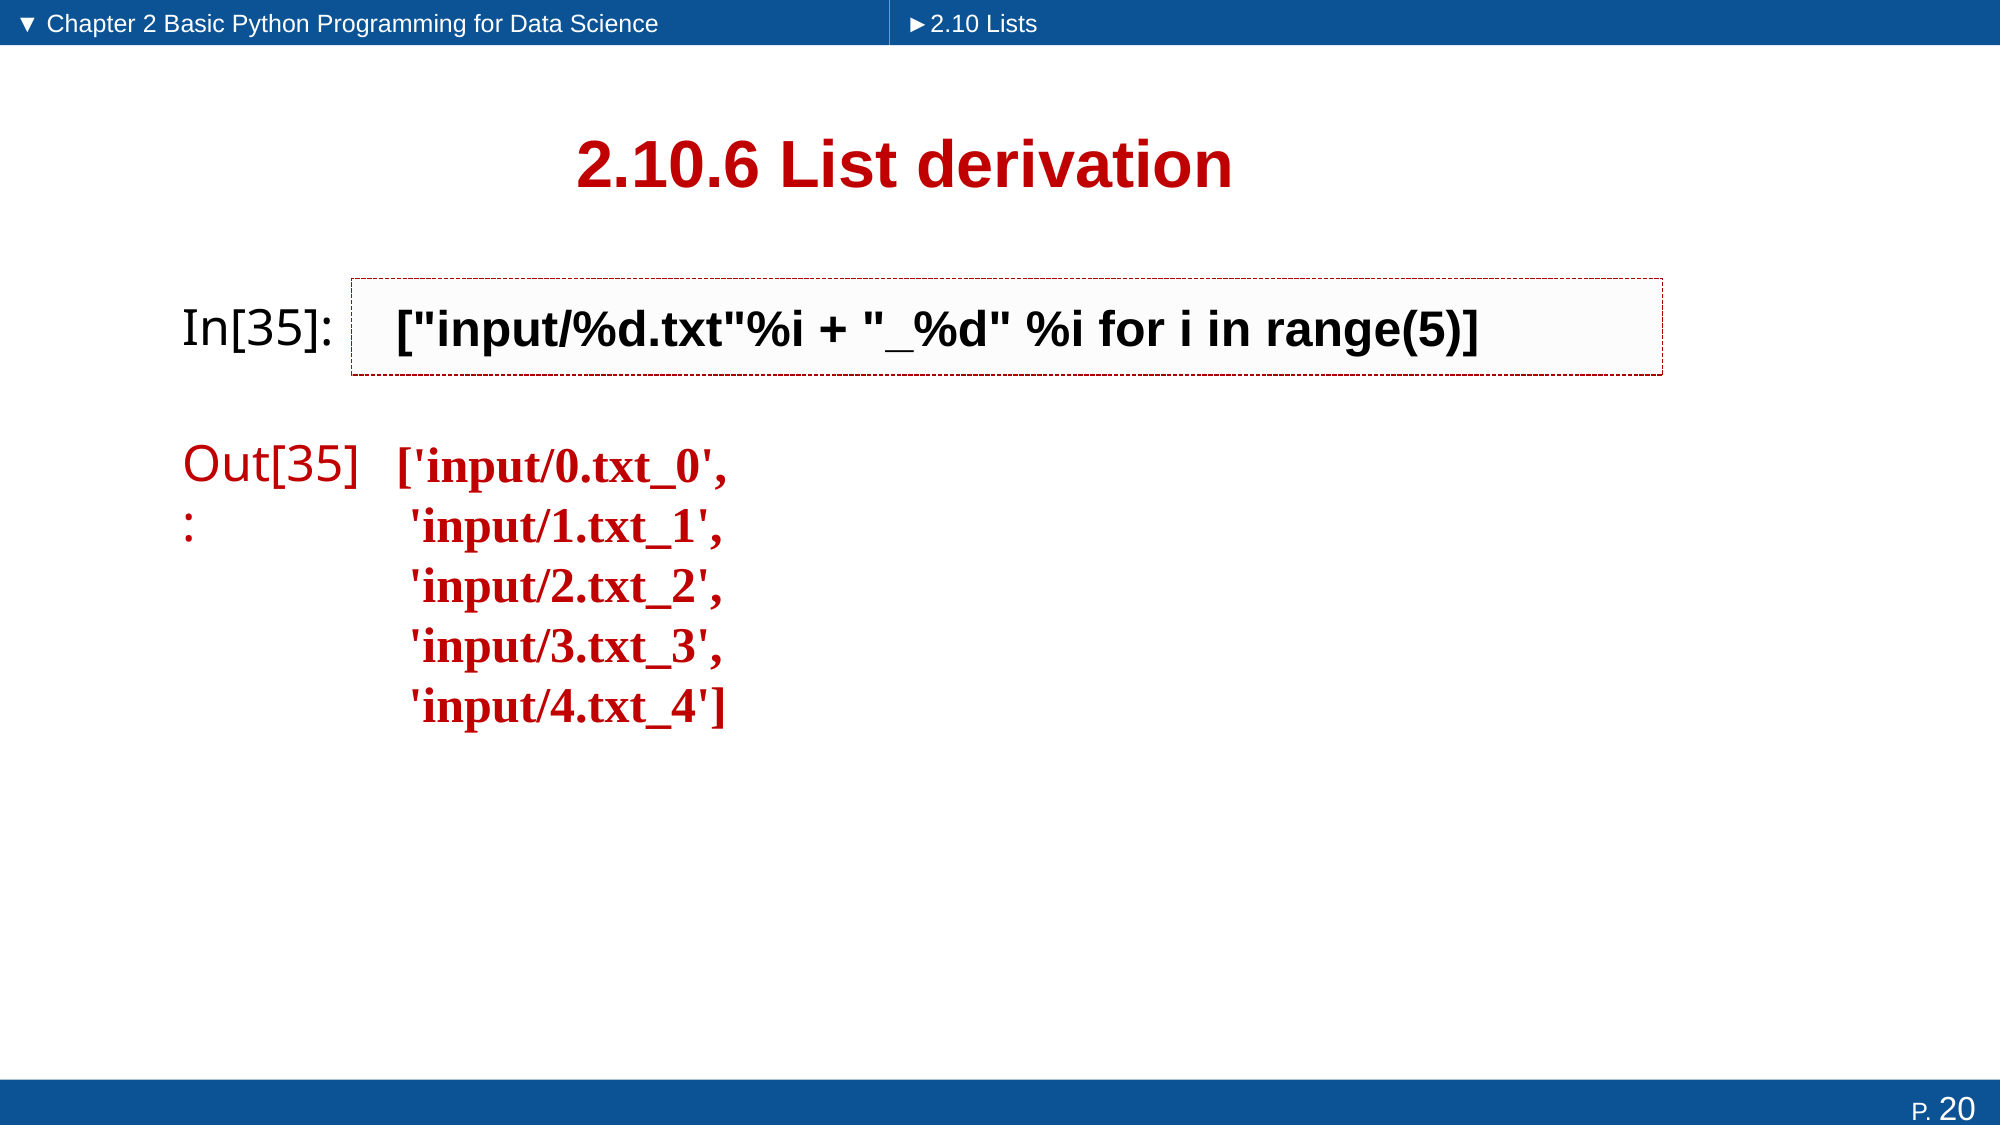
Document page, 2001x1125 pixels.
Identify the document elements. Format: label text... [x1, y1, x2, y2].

text_box ►2.10 Lists [890, 0, 1276, 43]
title 2.10.6 List derivation [101, 92, 1710, 229]
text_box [167, 278, 1663, 750]
text_box ▼ Chapter 2 Basic Python Programming for Data Science [0, 0, 725, 43]
